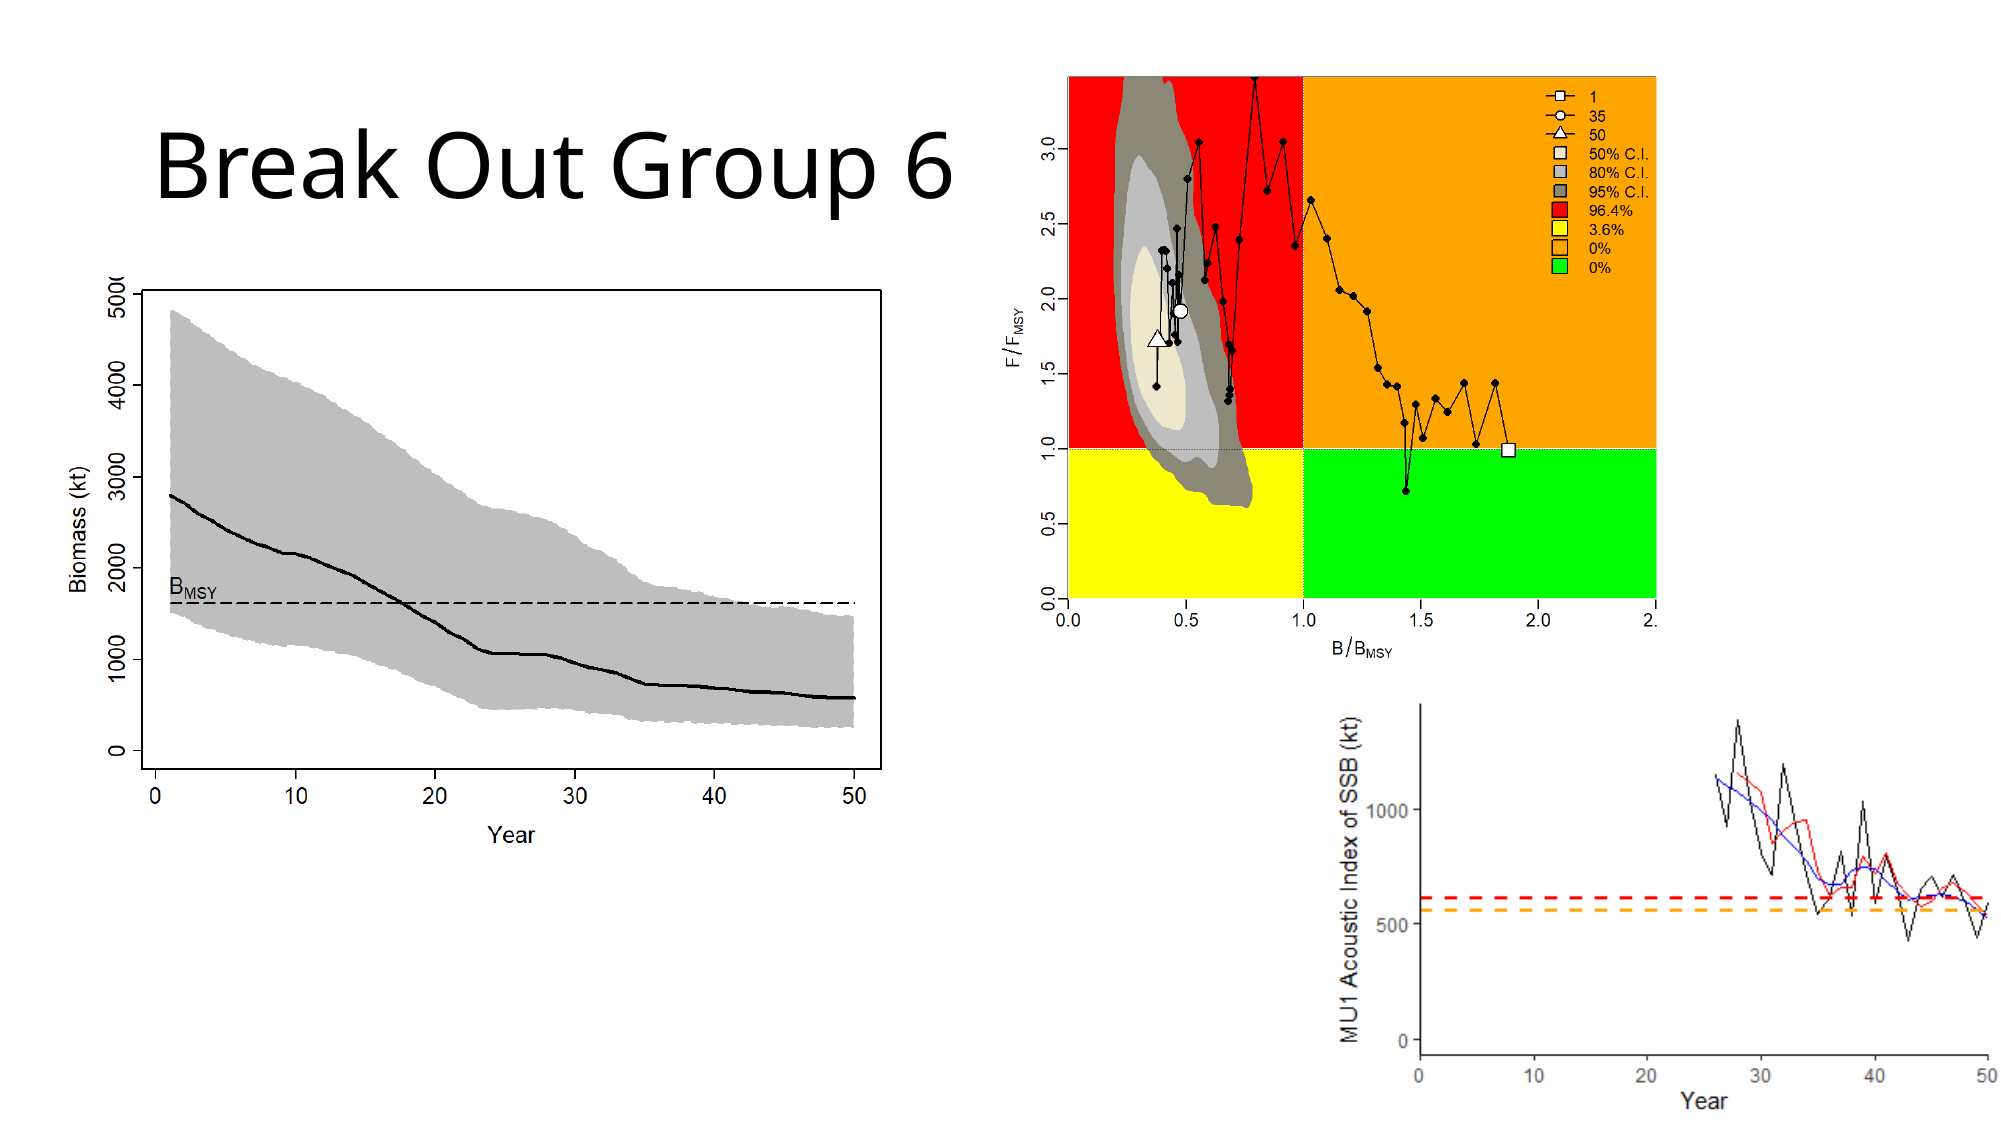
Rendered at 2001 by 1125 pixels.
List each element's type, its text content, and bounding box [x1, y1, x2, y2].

title Break Out Group 6 [137, 59, 1863, 278]
picture [1326, 693, 2000, 1125]
picture [995, 75, 1658, 672]
picture [50, 277, 884, 861]
